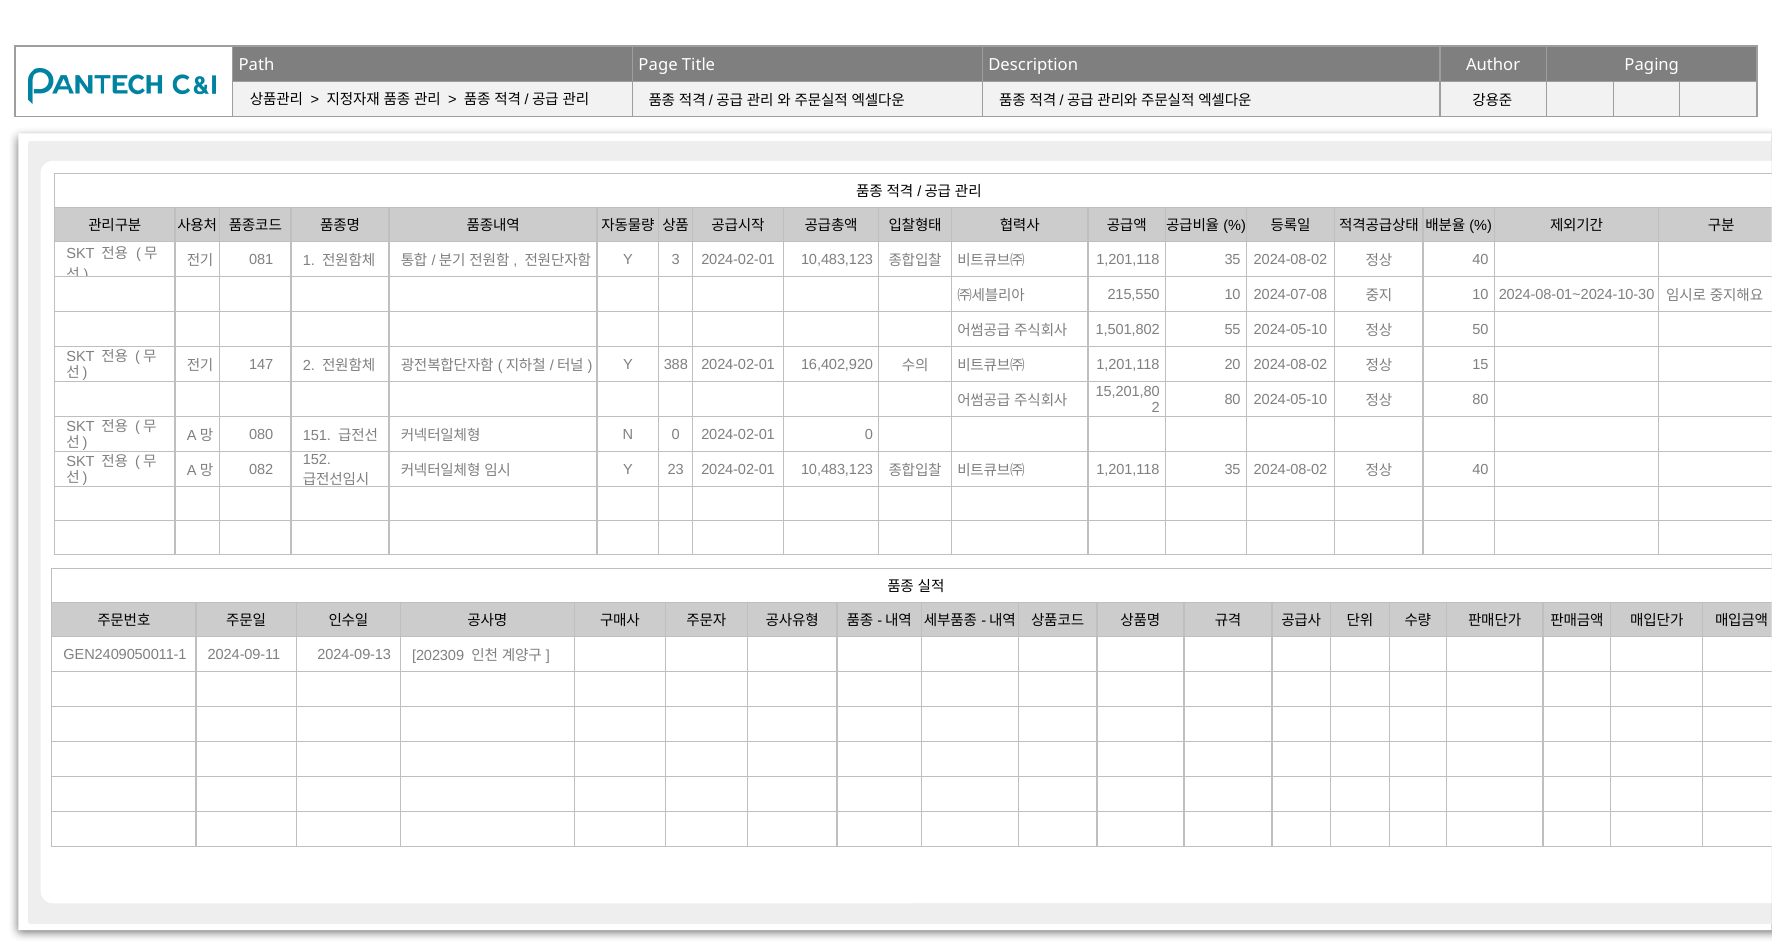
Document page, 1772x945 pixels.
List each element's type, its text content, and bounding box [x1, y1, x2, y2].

table_cell [1611, 777, 1702, 811]
table_cell [922, 637, 1018, 671]
table_cell [1544, 742, 1610, 776]
table_cell 1,201,118 [1089, 452, 1165, 486]
table_cell [575, 637, 665, 671]
table_cell [659, 382, 692, 416]
table_cell 1. 전원함체 [292, 242, 388, 276]
table_cell [1247, 521, 1334, 554]
table_cell [202309 인천 계양구] [401, 637, 574, 671]
table_cell 정상 [1335, 347, 1422, 381]
table_cell [220, 382, 290, 416]
table_cell [292, 277, 388, 311]
table_cell [176, 312, 219, 346]
table_cell [401, 742, 574, 776]
table_cell 세부품종-내역 [922, 603, 1018, 636]
table_cell 단위 [1331, 603, 1389, 636]
table_header 품종 적격/공급 관리 [55, 174, 1772, 207]
table_cell [784, 277, 878, 311]
table_cell 10,483,123 [784, 242, 878, 276]
table_cell 2024-02-01 [693, 417, 783, 451]
table_cell [220, 277, 290, 311]
table_cell [292, 487, 388, 520]
table_cell [693, 277, 783, 311]
table_cell 제외기간 [1495, 208, 1658, 241]
table_cell 사용처 [176, 208, 219, 241]
table_cell SKT 전용 (무선) [55, 347, 174, 381]
table_cell 정상 [1335, 312, 1422, 346]
table_cell [666, 742, 747, 776]
table_cell [176, 487, 219, 520]
table_cell 082 [220, 452, 290, 486]
table_cell [1098, 777, 1183, 811]
table_cell [52, 777, 195, 811]
table_cell 입찰형태 [879, 208, 951, 241]
table_cell [748, 637, 836, 671]
table_cell 품종-내역 [838, 603, 921, 636]
table_cell [176, 277, 219, 311]
table_cell [952, 521, 1087, 554]
table_cell 통합/분기 전원함, 전원단자함 [390, 242, 596, 276]
table_cell 임시로 중지해요 [1659, 277, 1772, 311]
table_cell 151. 급전선 [292, 417, 388, 451]
table_cell [292, 382, 388, 416]
table_cell [55, 487, 174, 520]
table_cell 공사명 [401, 603, 574, 636]
table_cell 공사유형 [748, 603, 836, 636]
table_cell [1703, 637, 1772, 671]
table_cell [1331, 742, 1389, 776]
table_cell [838, 777, 921, 811]
table_cell [292, 521, 388, 554]
table_cell ㈜세블리아 [952, 277, 1087, 311]
table_cell 1,201,118 [1089, 347, 1165, 381]
table_cell [666, 672, 747, 706]
table_cell [1495, 521, 1658, 554]
table_cell [838, 637, 921, 671]
text_box [42, 162, 1772, 902]
table_cell [1166, 417, 1246, 451]
table_cell [1495, 312, 1658, 346]
table_cell 상품명 [1098, 603, 1183, 636]
table_cell 23 [659, 452, 692, 486]
table_cell 등록일 [1247, 208, 1334, 241]
table_cell [1447, 777, 1542, 811]
table_cell [1424, 417, 1494, 451]
table_cell [292, 312, 388, 346]
table_cell [1166, 521, 1246, 554]
table_cell 비트큐브㈜ [952, 242, 1087, 276]
table_cell [297, 672, 400, 706]
table_cell [390, 312, 596, 346]
table_cell [693, 312, 783, 346]
table_cell A망 [176, 452, 219, 486]
table_cell 2024-08-02 [1247, 452, 1334, 486]
table_cell [598, 312, 658, 346]
table_cell [1089, 487, 1165, 520]
table_cell [1098, 742, 1183, 776]
table_cell [1331, 672, 1389, 706]
table_cell 2024-02-01 [693, 452, 783, 486]
table_cell [1273, 812, 1330, 846]
table_cell [52, 742, 195, 776]
table_cell 커넥터일체형 임시 [390, 452, 596, 486]
table_cell [1611, 707, 1702, 741]
table_cell [176, 521, 219, 554]
table_cell [1659, 521, 1772, 554]
table_cell 비트큐브㈜ [952, 452, 1087, 486]
table_cell [1019, 707, 1096, 741]
table_cell [922, 777, 1018, 811]
text_box [30, 142, 1772, 922]
table_cell 2024-05-10 [1247, 382, 1334, 416]
table_cell [1185, 672, 1271, 706]
table_cell [666, 637, 747, 671]
table_cell 수의 [879, 347, 951, 381]
table_cell 매입단가 [1611, 603, 1702, 636]
table_cell [1098, 707, 1183, 741]
table_cell [575, 742, 665, 776]
table_cell [1331, 812, 1389, 846]
table_cell [1659, 452, 1772, 486]
table_cell [1447, 742, 1542, 776]
table_cell 주문일 [197, 603, 296, 636]
table_cell 인수일 [297, 603, 400, 636]
table_cell 공급총액 [784, 208, 878, 241]
table_cell [220, 487, 290, 520]
table_cell 협력사 [952, 208, 1087, 241]
table_cell [784, 487, 878, 520]
table_cell [666, 777, 747, 811]
table_cell [55, 382, 174, 416]
table_cell [1019, 742, 1096, 776]
table_cell [1273, 672, 1330, 706]
table_cell 전기 [176, 347, 219, 381]
table_cell 매입금액 [1703, 603, 1772, 636]
table_cell [297, 812, 400, 846]
table_cell [1703, 672, 1772, 706]
table_cell [659, 277, 692, 311]
table_cell 커넥터일체형 [390, 417, 596, 451]
table_cell [1424, 521, 1494, 554]
table_cell [659, 312, 692, 346]
table_cell 40 [1424, 242, 1494, 276]
table_cell 주문번호 [52, 603, 195, 636]
table_cell [1247, 417, 1334, 451]
table_cell [598, 277, 658, 311]
table_cell [1089, 521, 1165, 554]
table_cell 판매단가 [1447, 603, 1542, 636]
table_cell [1703, 777, 1772, 811]
table_cell [575, 672, 665, 706]
table_cell SKT 전용 (무선) [55, 452, 174, 486]
table_cell [1659, 382, 1772, 416]
table_cell [838, 812, 921, 846]
table_cell 품종내역 [390, 208, 596, 241]
table_cell [784, 382, 878, 416]
table_cell [401, 707, 574, 741]
table_cell [1495, 417, 1658, 451]
table_cell [1185, 742, 1271, 776]
table_cell [401, 672, 574, 706]
table_cell 1,501,802 [1089, 312, 1165, 346]
table_cell [52, 707, 195, 741]
table_cell 080 [220, 417, 290, 451]
table_cell [879, 521, 951, 554]
table_cell [922, 812, 1018, 846]
table_cell [1611, 672, 1702, 706]
table_cell [666, 707, 747, 741]
table_cell 0 [659, 417, 692, 451]
table_cell [1331, 777, 1389, 811]
table_cell [575, 707, 665, 741]
table_cell 10 [1424, 277, 1494, 311]
text_box 품종 적격/공급 관리 와 주문실적 엑셀다운 [633, 83, 972, 116]
table_cell [197, 777, 296, 811]
table_cell 종합입찰 [879, 242, 951, 276]
table_cell [879, 487, 951, 520]
table_cell 2024-09-13 [297, 637, 400, 671]
table_cell SKT 전용 (무선) [55, 242, 174, 276]
table_cell 중지 [1335, 277, 1422, 311]
table_cell [390, 277, 596, 311]
table_cell N [598, 417, 658, 451]
table_cell [575, 777, 665, 811]
table_cell 정상 [1335, 452, 1422, 486]
table_cell 정상 [1335, 382, 1422, 416]
table_cell 품종코드 [220, 208, 290, 241]
table_cell 구분 [1659, 208, 1772, 241]
table_cell [52, 672, 195, 706]
table_cell [1390, 742, 1446, 776]
table_cell [879, 312, 951, 346]
table_cell 388 [659, 347, 692, 381]
table_cell [1703, 742, 1772, 776]
table_cell A망 [176, 417, 219, 451]
table_cell [1659, 417, 1772, 451]
table_cell [1495, 487, 1658, 520]
table_cell [1331, 637, 1389, 671]
table_cell [693, 521, 783, 554]
table_cell [1331, 707, 1389, 741]
table_cell 15,201,802 [1089, 382, 1165, 416]
table_cell 2024-08-01~2024-10-30 [1495, 277, 1658, 311]
table_cell [666, 812, 747, 846]
table_cell 10,483,123 [784, 452, 878, 486]
table_cell [1089, 417, 1165, 451]
table_cell [1544, 777, 1610, 811]
table_cell [952, 417, 1087, 451]
table_cell Y [598, 347, 658, 381]
table_cell [220, 312, 290, 346]
table_cell [598, 487, 658, 520]
table_cell 2024-07-08 [1247, 277, 1334, 311]
table_cell [1611, 812, 1702, 846]
text_box 강용준 [1443, 83, 1542, 116]
table_cell [1185, 812, 1271, 846]
table_cell [52, 812, 195, 846]
table_cell 배분율(%) [1424, 208, 1494, 241]
table_cell [1390, 777, 1446, 811]
table_cell [1019, 812, 1096, 846]
table_cell [879, 382, 951, 416]
text_box 품종 적격/공급 관리와 주문실적 엑셀다운 [984, 83, 1438, 116]
picture [19, 52, 226, 111]
table_cell 관리구분 [55, 208, 174, 241]
table_cell 40 [1424, 452, 1494, 486]
table_cell [1611, 637, 1702, 671]
table_cell [1273, 707, 1330, 741]
table_cell [1544, 812, 1610, 846]
table_cell [390, 382, 596, 416]
table_cell [1098, 812, 1183, 846]
table_cell 상품 [659, 208, 692, 241]
table_cell [176, 382, 219, 416]
table_cell 수량 [1390, 603, 1446, 636]
table_cell 어썸공급 주식회사 [952, 382, 1087, 416]
table_cell 공급사 [1273, 603, 1330, 636]
table_cell [1019, 672, 1096, 706]
table_cell 35 [1166, 452, 1246, 486]
table_cell [55, 312, 174, 346]
table_cell [659, 521, 692, 554]
table_cell [1659, 487, 1772, 520]
table_cell [55, 277, 174, 311]
table_cell [197, 812, 296, 846]
text_box 상품관리 > 지정자재 품종 관리 > 품종 적격/공급 관리 [235, 82, 630, 116]
table_cell [1659, 242, 1772, 276]
table_cell [748, 777, 836, 811]
table_cell [1659, 347, 1772, 381]
table_cell 전기 [176, 242, 219, 276]
table_cell 16,402,920 [784, 347, 878, 381]
table_cell 규격 [1185, 603, 1271, 636]
table_cell 2024-09-11 [197, 637, 296, 671]
table_cell [1447, 672, 1542, 706]
table_cell [838, 742, 921, 776]
table_cell [197, 707, 296, 741]
table_cell [879, 417, 951, 451]
table_cell [693, 487, 783, 520]
table_cell 품종명 [292, 208, 388, 241]
table_cell 3 [659, 242, 692, 276]
table_cell [1335, 487, 1422, 520]
table_cell GEN2409050011-1 [52, 637, 195, 671]
table_cell 구매사 [575, 603, 665, 636]
table_cell [1447, 707, 1542, 741]
table_cell [748, 672, 836, 706]
table_cell 147 [220, 347, 290, 381]
table_cell [1185, 777, 1271, 811]
table_cell [1098, 672, 1183, 706]
table_cell 자동물량 [598, 208, 658, 241]
table_cell 081 [220, 242, 290, 276]
table_cell [952, 487, 1087, 520]
table_cell [390, 521, 596, 554]
table_cell [748, 812, 836, 846]
table_cell Y [598, 452, 658, 486]
table_cell [1447, 812, 1542, 846]
table_cell [1544, 637, 1610, 671]
table_cell [220, 521, 290, 554]
table_cell 50 [1424, 312, 1494, 346]
table_cell [784, 521, 878, 554]
table_cell 2024-05-10 [1247, 312, 1334, 346]
table_cell 2024-02-01 [693, 242, 783, 276]
table_cell 20 [1166, 347, 1246, 381]
table_cell [297, 777, 400, 811]
table_cell 정상 [1335, 242, 1422, 276]
table_cell [784, 312, 878, 346]
table_cell [1390, 637, 1446, 671]
table_cell 0 [784, 417, 878, 451]
table_cell [1424, 487, 1494, 520]
table_cell [1495, 452, 1658, 486]
table_cell [1703, 707, 1772, 741]
text_box [18, 133, 1772, 931]
table_cell 어썸공급 주식회사 [952, 312, 1087, 346]
table_cell [922, 707, 1018, 741]
table_cell 적격공급상태 [1335, 208, 1422, 241]
table_cell [879, 277, 951, 311]
table_cell 공급시작 [693, 208, 783, 241]
table_cell 1,201,118 [1089, 242, 1165, 276]
table_cell SKT 전용 (무선) [55, 417, 174, 451]
table_cell [1544, 707, 1610, 741]
table_cell [1335, 417, 1422, 451]
table_cell [1390, 812, 1446, 846]
table_cell [197, 742, 296, 776]
table_cell 35 [1166, 242, 1246, 276]
table_cell [1098, 637, 1183, 671]
table_cell 주문자 [666, 603, 747, 636]
table_cell 10 [1166, 277, 1246, 311]
table_cell [401, 777, 574, 811]
table_cell [1185, 707, 1271, 741]
table_cell [1703, 812, 1772, 846]
table_cell [297, 742, 400, 776]
table_cell [922, 742, 1018, 776]
table_cell 152. 급전선임시 [292, 452, 388, 486]
table_header 품종 실적 [52, 569, 1772, 602]
table_cell 80 [1424, 382, 1494, 416]
table_cell [1495, 382, 1658, 416]
table_cell [575, 812, 665, 846]
table_cell [838, 707, 921, 741]
table_cell 종합입찰 [879, 452, 951, 486]
table_cell [1495, 242, 1658, 276]
table_cell [1495, 347, 1658, 381]
table_cell [1447, 637, 1542, 671]
table_cell 비트큐브㈜ [952, 347, 1087, 381]
table_cell [1185, 637, 1271, 671]
table_cell [748, 707, 836, 741]
table_cell [297, 707, 400, 741]
table_cell [1247, 487, 1334, 520]
table_cell [390, 487, 596, 520]
table_cell 공급액 [1089, 208, 1165, 241]
table_cell 2024-08-02 [1247, 242, 1334, 276]
table_cell Y [598, 242, 658, 276]
table_cell [1335, 521, 1422, 554]
table_cell 상품코드 [1019, 603, 1096, 636]
table_cell [922, 672, 1018, 706]
table_cell 15 [1424, 347, 1494, 381]
table_cell [598, 382, 658, 416]
table_cell [1611, 742, 1702, 776]
table_cell 공급비율(%) [1166, 208, 1246, 241]
table_cell [838, 672, 921, 706]
table_cell 2. 전원함체 [292, 347, 388, 381]
table_cell 광전복합단자함(지하철/터널) [390, 347, 596, 381]
table_cell [1544, 672, 1610, 706]
table_cell 2024-02-01 [693, 347, 783, 381]
table_cell 판매금액 [1544, 603, 1610, 636]
table_cell [55, 521, 174, 554]
table_cell 55 [1166, 312, 1246, 346]
table_cell 80 [1166, 382, 1246, 416]
table_cell [1019, 637, 1096, 671]
table_cell [401, 812, 574, 846]
table_cell [659, 487, 692, 520]
table_cell [1273, 637, 1330, 671]
table_cell [1390, 672, 1446, 706]
table_cell [1019, 777, 1096, 811]
table_cell [693, 382, 783, 416]
table_cell [1273, 742, 1330, 776]
table_cell [748, 742, 836, 776]
table_cell [1390, 707, 1446, 741]
table_cell [598, 521, 658, 554]
table_cell [1273, 777, 1330, 811]
table_cell 215,550 [1089, 277, 1165, 311]
table_cell [1166, 487, 1246, 520]
table_cell [197, 672, 296, 706]
table_cell [1659, 312, 1772, 346]
table_cell 2024-08-02 [1247, 347, 1334, 381]
